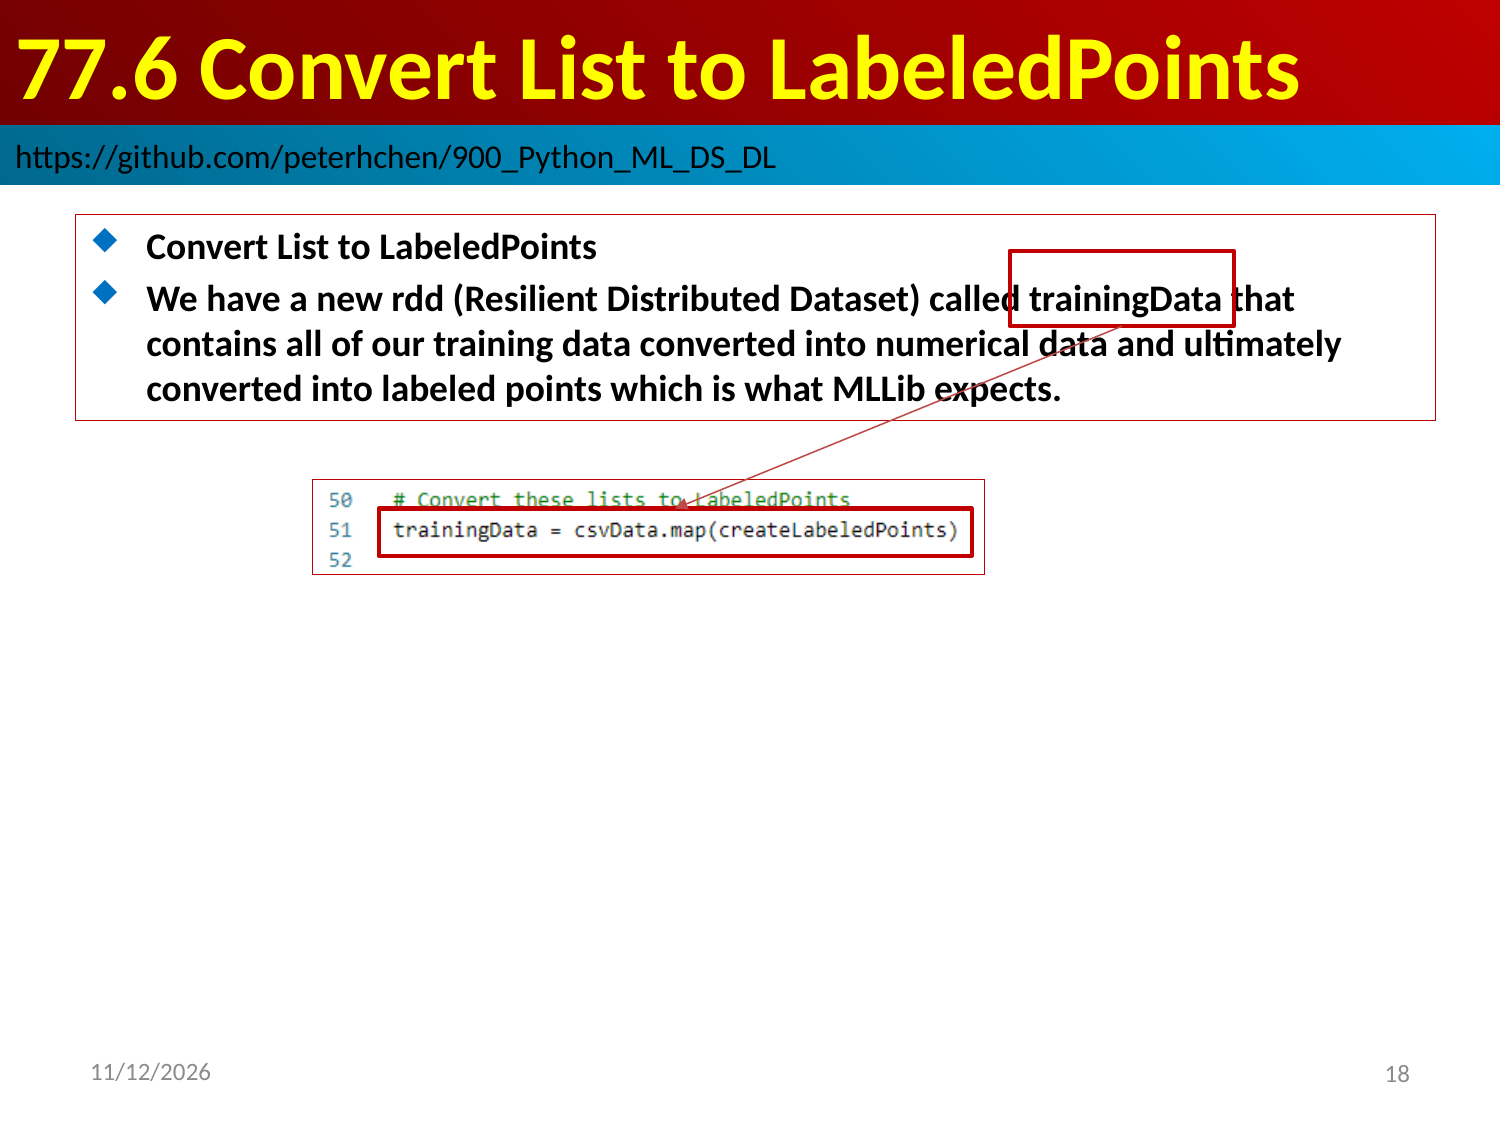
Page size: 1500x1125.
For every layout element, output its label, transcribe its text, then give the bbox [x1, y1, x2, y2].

text_box [1008, 249, 1236, 328]
slide_number 18 [1074, 1042, 1425, 1103]
text_box https://github.com/peterhchen/900_Python_ML_DS_DL [0, 125, 1500, 185]
title 77.6 Convert List to LabeledPoints [0, 0, 1500, 125]
picture [312, 479, 986, 575]
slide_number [75, 1040, 425, 1101]
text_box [674, 325, 1123, 509]
subtitle Convert List to LabeledPoints We have a new rdd (Resilient Distributed Dataset) called trainingData that contains all of our training data converted into numerical data and ultimately converted into labeled points which is what MLLib expects. [75, 214, 1436, 421]
